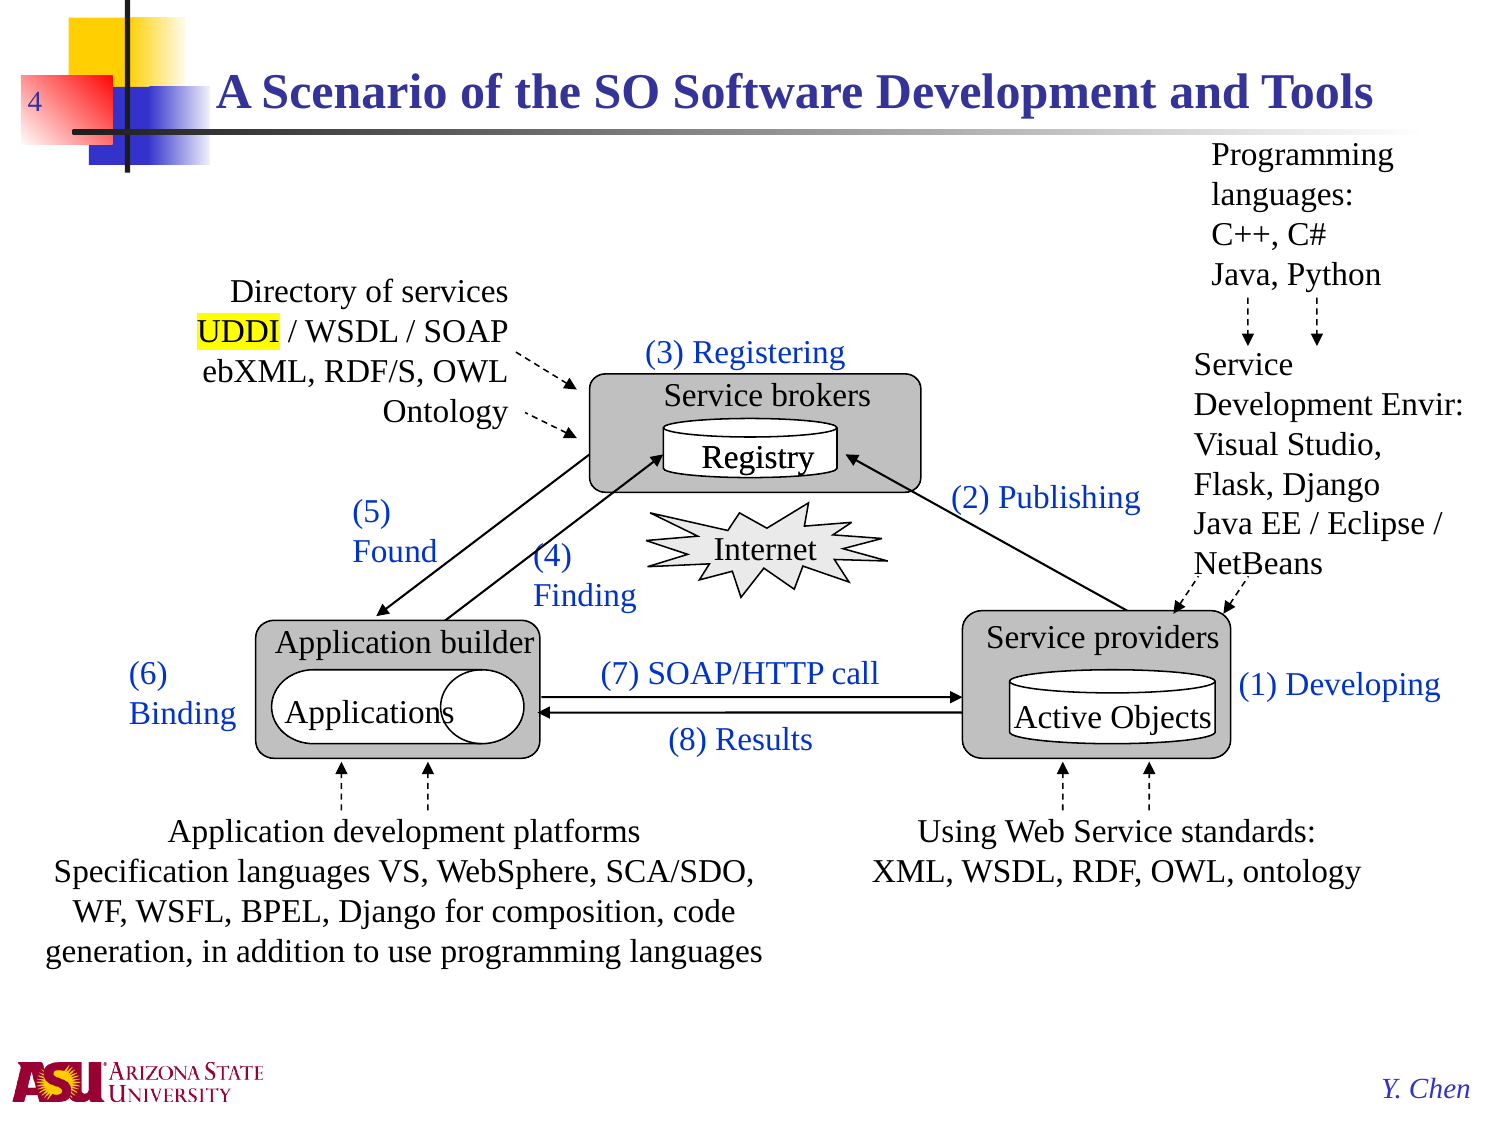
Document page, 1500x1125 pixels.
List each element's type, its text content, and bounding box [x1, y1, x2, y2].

text_box (7) SOAP/HTTP call [600, 651, 881, 692]
picture [12, 1062, 263, 1102]
text_box [1015, 736, 1209, 744]
text_box [663, 427, 837, 436]
text_box [814, 429, 837, 475]
text_box Internet [646, 502, 888, 598]
text_box Applications [284, 690, 456, 731]
text_box [1223, 598, 1236, 614]
text_box Directory of services UDDI / WSDL / SOAP ebXML, RDF/S, OWL Ontology [181, 261, 524, 437]
text_box Service brokers [663, 373, 872, 414]
text_box [1009, 682, 1216, 735]
text_box [1009, 681, 1216, 693]
text_box [663, 429, 799, 478]
text_box (1) Developing [1238, 662, 1442, 703]
text_box (6) Binding [114, 643, 252, 739]
text_box [445, 454, 664, 620]
text_box Service Development Envir: Visual Studio, Flask, Django Java EE / Eclipse / NetBeans [1178, 334, 1500, 589]
text_box [1173, 598, 1186, 614]
text_box Application builder [274, 620, 536, 661]
text_box [1241, 331, 1255, 347]
text_box [376, 454, 589, 617]
text_box (5) Found [352, 489, 438, 570]
text_box [845, 454, 1127, 610]
text_box [541, 690, 963, 704]
text_box (8) Results [668, 716, 814, 757]
text_box [335, 761, 348, 777]
text_box [1310, 331, 1324, 347]
text_box [271, 669, 477, 744]
text_box [537, 706, 963, 719]
text_box Application development platforms Specification languages VS, WebSphere, SCA/SDO, WF, WSFL, BPEL, Django for composition, code generation, in addition to use programming languages [9, 802, 800, 977]
text_box [483, 669, 524, 744]
text_box [962, 610, 1231, 759]
text_box [445, 669, 483, 744]
text_box [255, 620, 540, 759]
slide_number 4 [12, 49, 200, 126]
text_box A Scenario of the SO Software Development and Tools [200, 24, 1500, 138]
text_box [561, 377, 577, 390]
text_box [421, 761, 435, 777]
text_box Using Web Service standards: XML, WSDL, RDF, OWL, ontology [857, 802, 1377, 897]
text_box (4) Finding [533, 532, 638, 613]
text_box [589, 373, 921, 493]
text_box (3) Registering [645, 329, 855, 370]
text_box [1056, 761, 1070, 777]
text_box [1143, 761, 1156, 777]
text_box Registry [701, 435, 815, 476]
text_box [663, 418, 837, 427]
text_box Service providers [985, 615, 1221, 656]
text_box (2) Publishing [950, 474, 1142, 515]
text_box Active Objects [1013, 695, 1213, 736]
text_box [1009, 669, 1215, 681]
text_box [560, 426, 577, 439]
text_box Programming languages: C++, C# Java, Python [1196, 124, 1410, 300]
